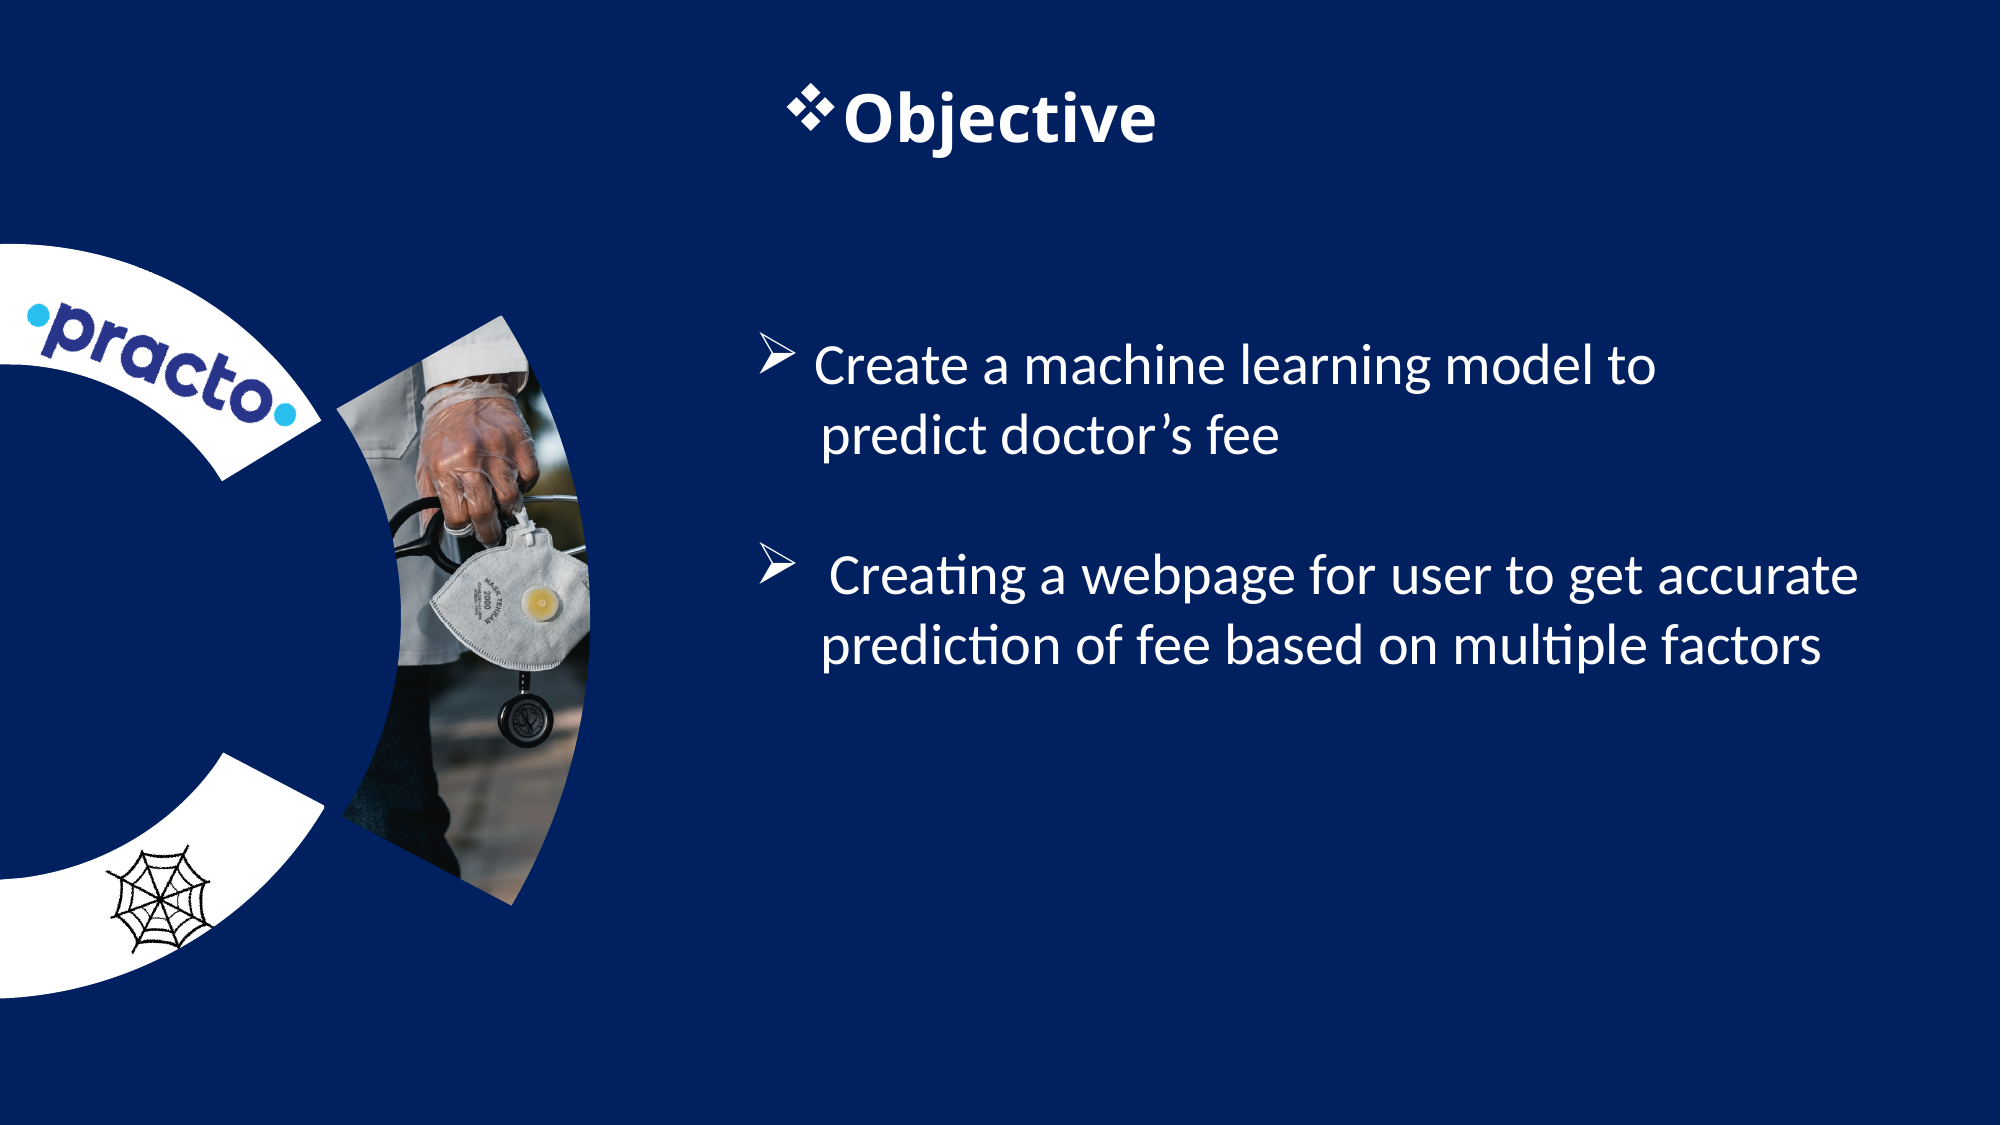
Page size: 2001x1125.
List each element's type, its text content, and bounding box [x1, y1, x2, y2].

picture [0, 688, 326, 1069]
text_box Objective [766, 68, 1191, 163]
picture [336, 315, 591, 907]
picture [0, 244, 331, 482]
text_box Create a machine learning model to predict doctor’s fee Creating a webpage for user to get accurate prediction of fee based on multiple factors [739, 318, 1875, 684]
